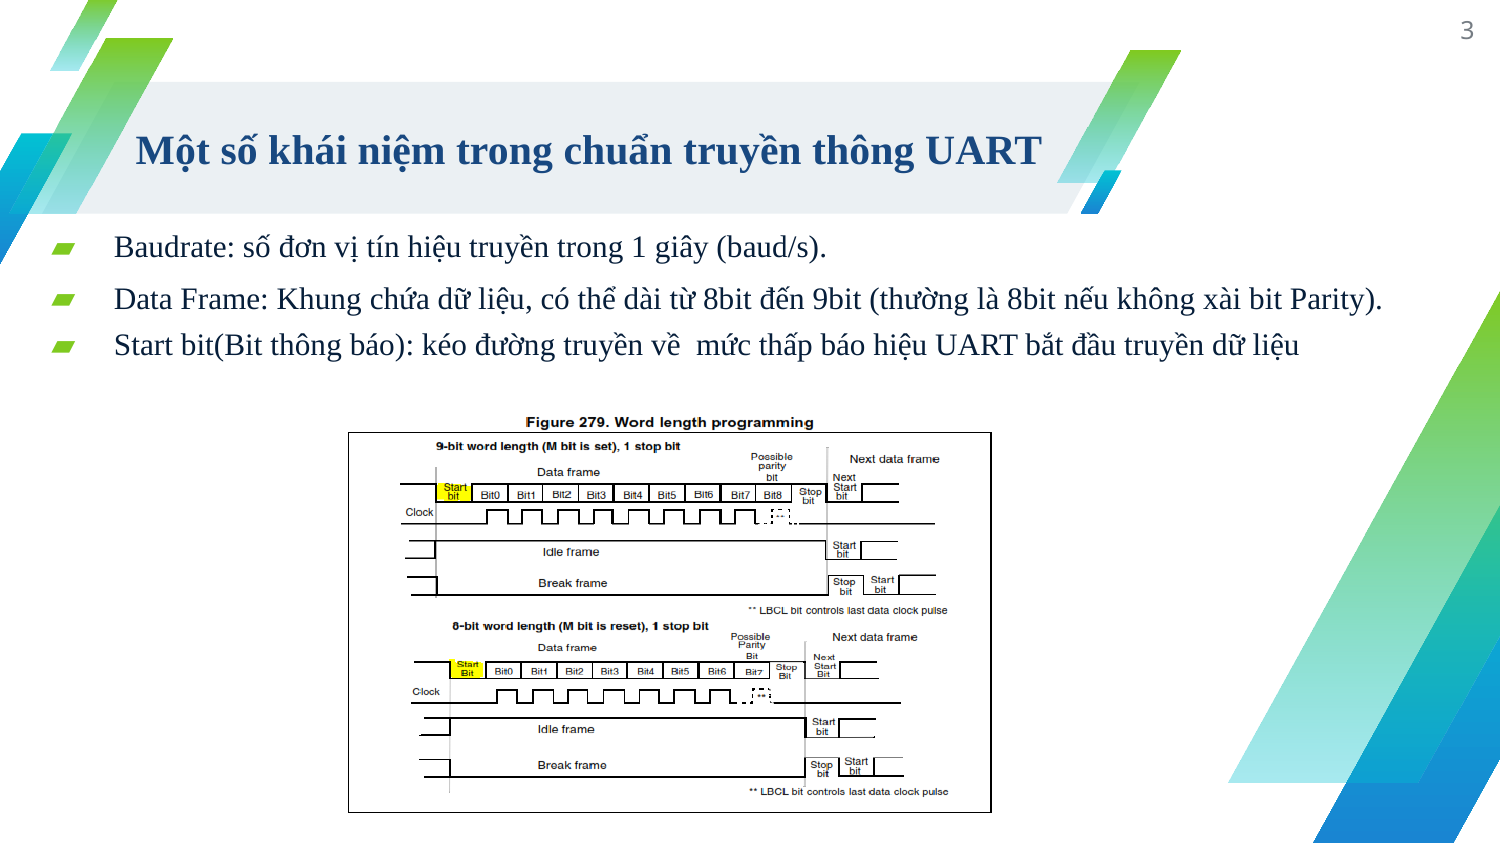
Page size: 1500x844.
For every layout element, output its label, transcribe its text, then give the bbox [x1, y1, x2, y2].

text_box Start bit(Bit thông báo): kéo đường truyền về mức thấp báo hiệu UART bắt đầu truyền dữ liệu [38, 324, 1430, 376]
text_box Data Frame: Khung chứa dữ liệu, có thể dài từ 8bit đến 9bit (thường là 8bit nếu không xài bit Parity). [38, 278, 1430, 324]
picture [334, 408, 1021, 833]
slide_number <number> [1403, 0, 1475, 65]
text_box Baudrate: số đơn vị tín hiệu truyền trong 1 giây (baud/s). [38, 226, 1430, 278]
title Một số khái niệm trong chuẩn truyền thông UART [135, 101, 1124, 201]
